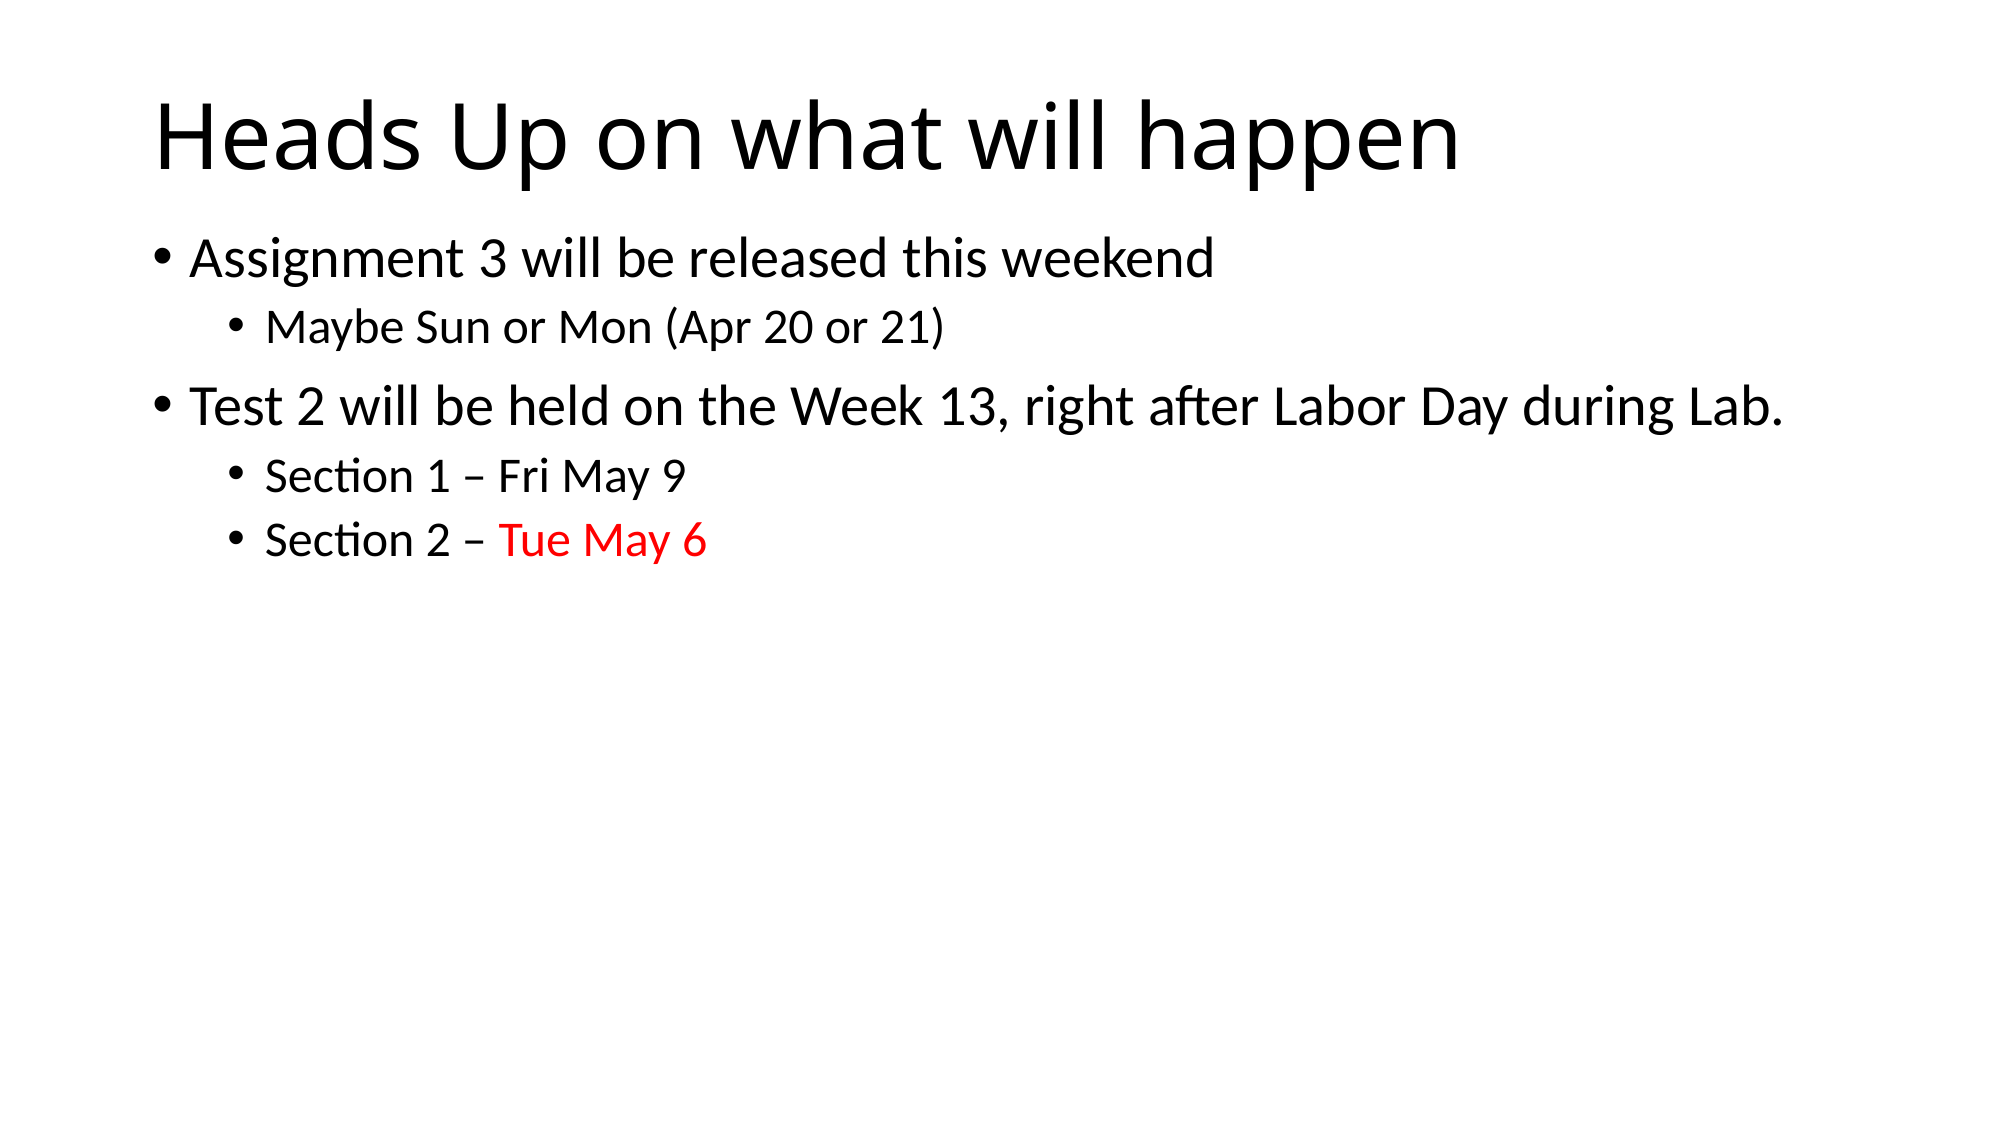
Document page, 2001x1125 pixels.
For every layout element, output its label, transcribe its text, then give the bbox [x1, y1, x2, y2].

list Assignment 3 will be released this weekend Maybe Sun or Mon (Apr 20 or 21) Test 2 will be held on the Week 13, right after Labor Day during Lab. Section 1 – Fri May 9 Section 2 – Tue May 6 [137, 219, 1863, 1014]
title Heads Up on what will happen [137, 59, 1863, 219]
